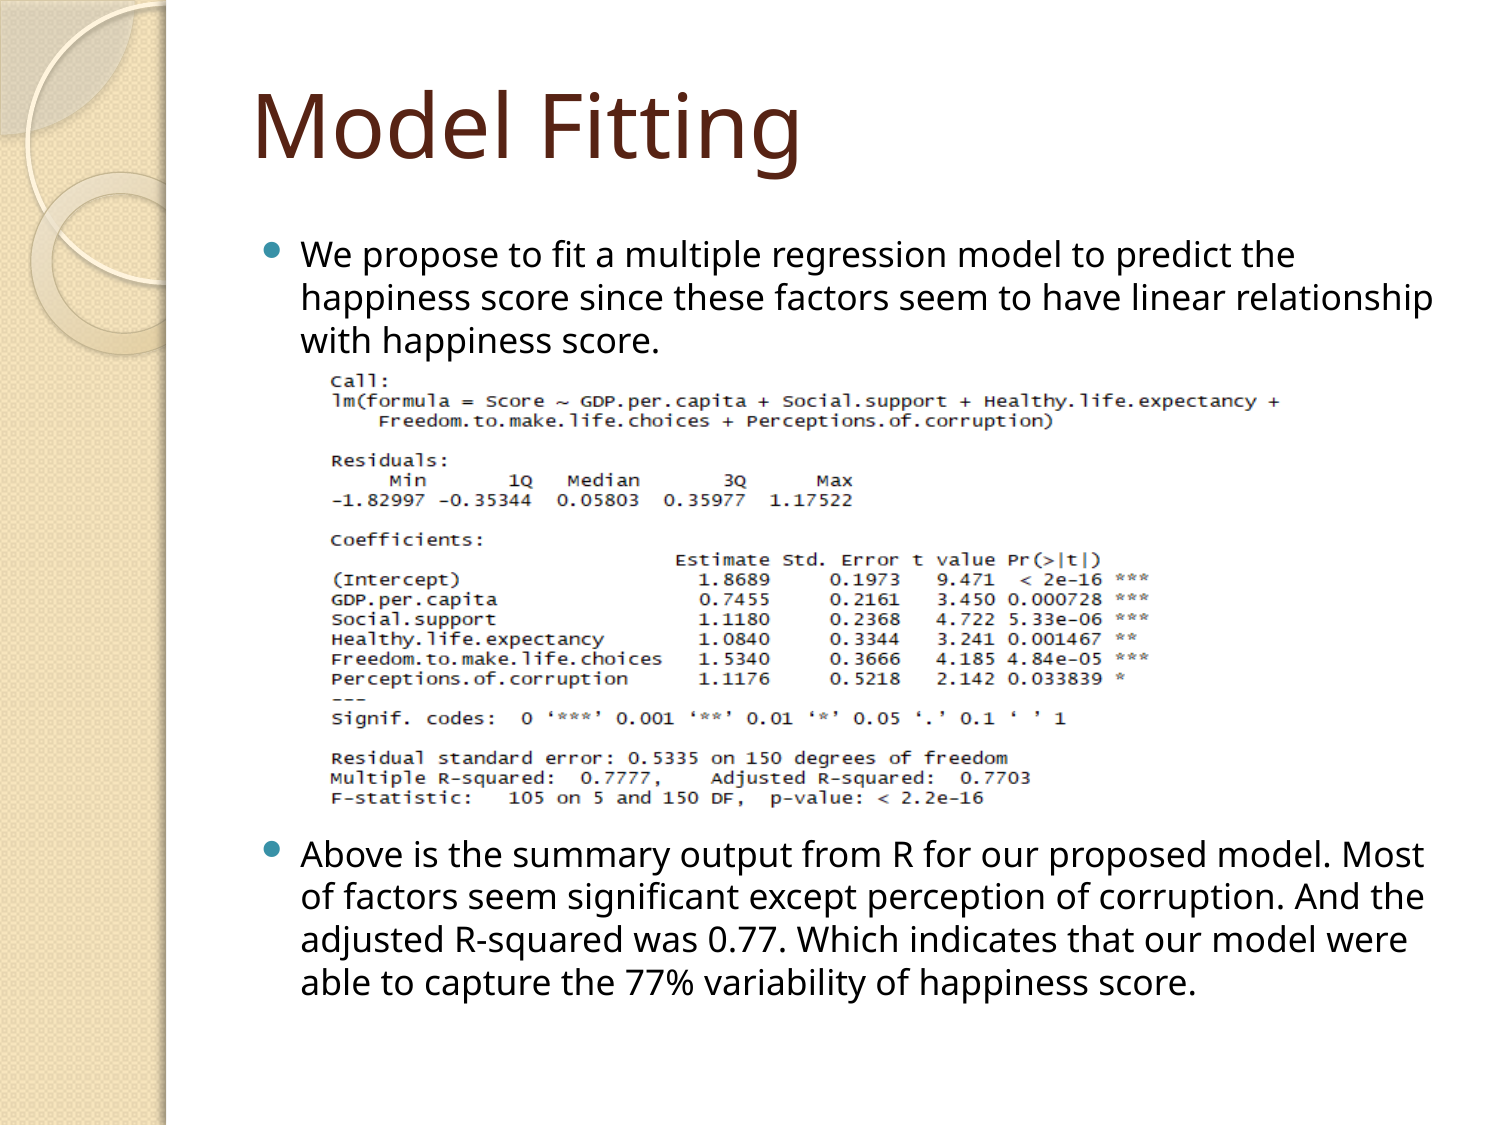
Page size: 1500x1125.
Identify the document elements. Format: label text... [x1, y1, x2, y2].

list We propose to fit a multiple regression model to predict the happiness score since these factors seem to have linear relationship with happiness score. Above is the summary output from R for our proposed model. Most of factors seem significant except perception of corruption. And the adjusted R-squared was 0.77. Which indicates that our model were able to capture the 77% variability of happiness score. [235, 224, 1466, 1013]
picture [324, 362, 1301, 826]
title Model Fitting [235, 45, 1466, 200]
